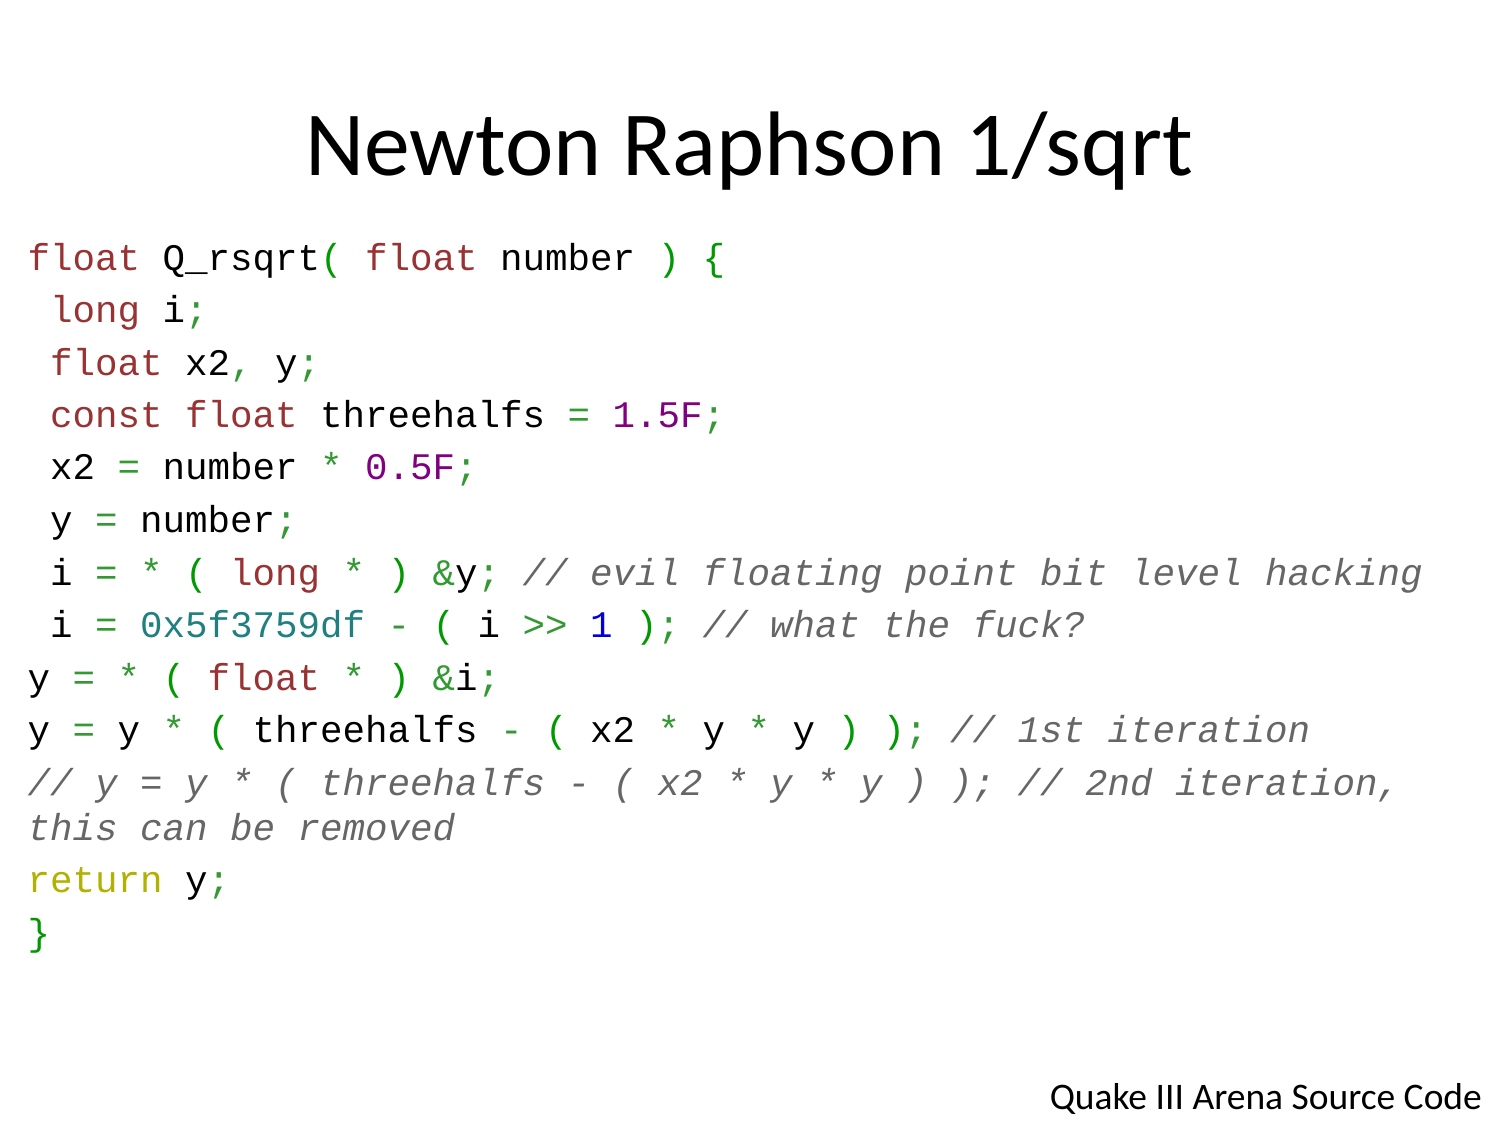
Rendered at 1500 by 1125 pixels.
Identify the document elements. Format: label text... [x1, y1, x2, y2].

text_box Quake III Arena Source Code [1034, 1064, 1498, 1125]
list float Q_rsqrt( float number ) { long i; float x2, y; const float threehalfs = 1.5F; x2 = number * 0.5F; y = number; i = * ( long * ) &y; // evil floating point bit level hacking i = 0x5f3759df - ( i >> 1 ); // what the fuck? y = * ( float * ) &i; y = y * ( threehalfs - ( x2 * y * y ) ); // 1st iteration // y = y * ( threehalfs - ( x2 * y * y ) ); // 2nd iteration, this can be removed return y; } [12, 224, 1475, 968]
title Newton Raphson 1/sqrt [75, 45, 1425, 224]
